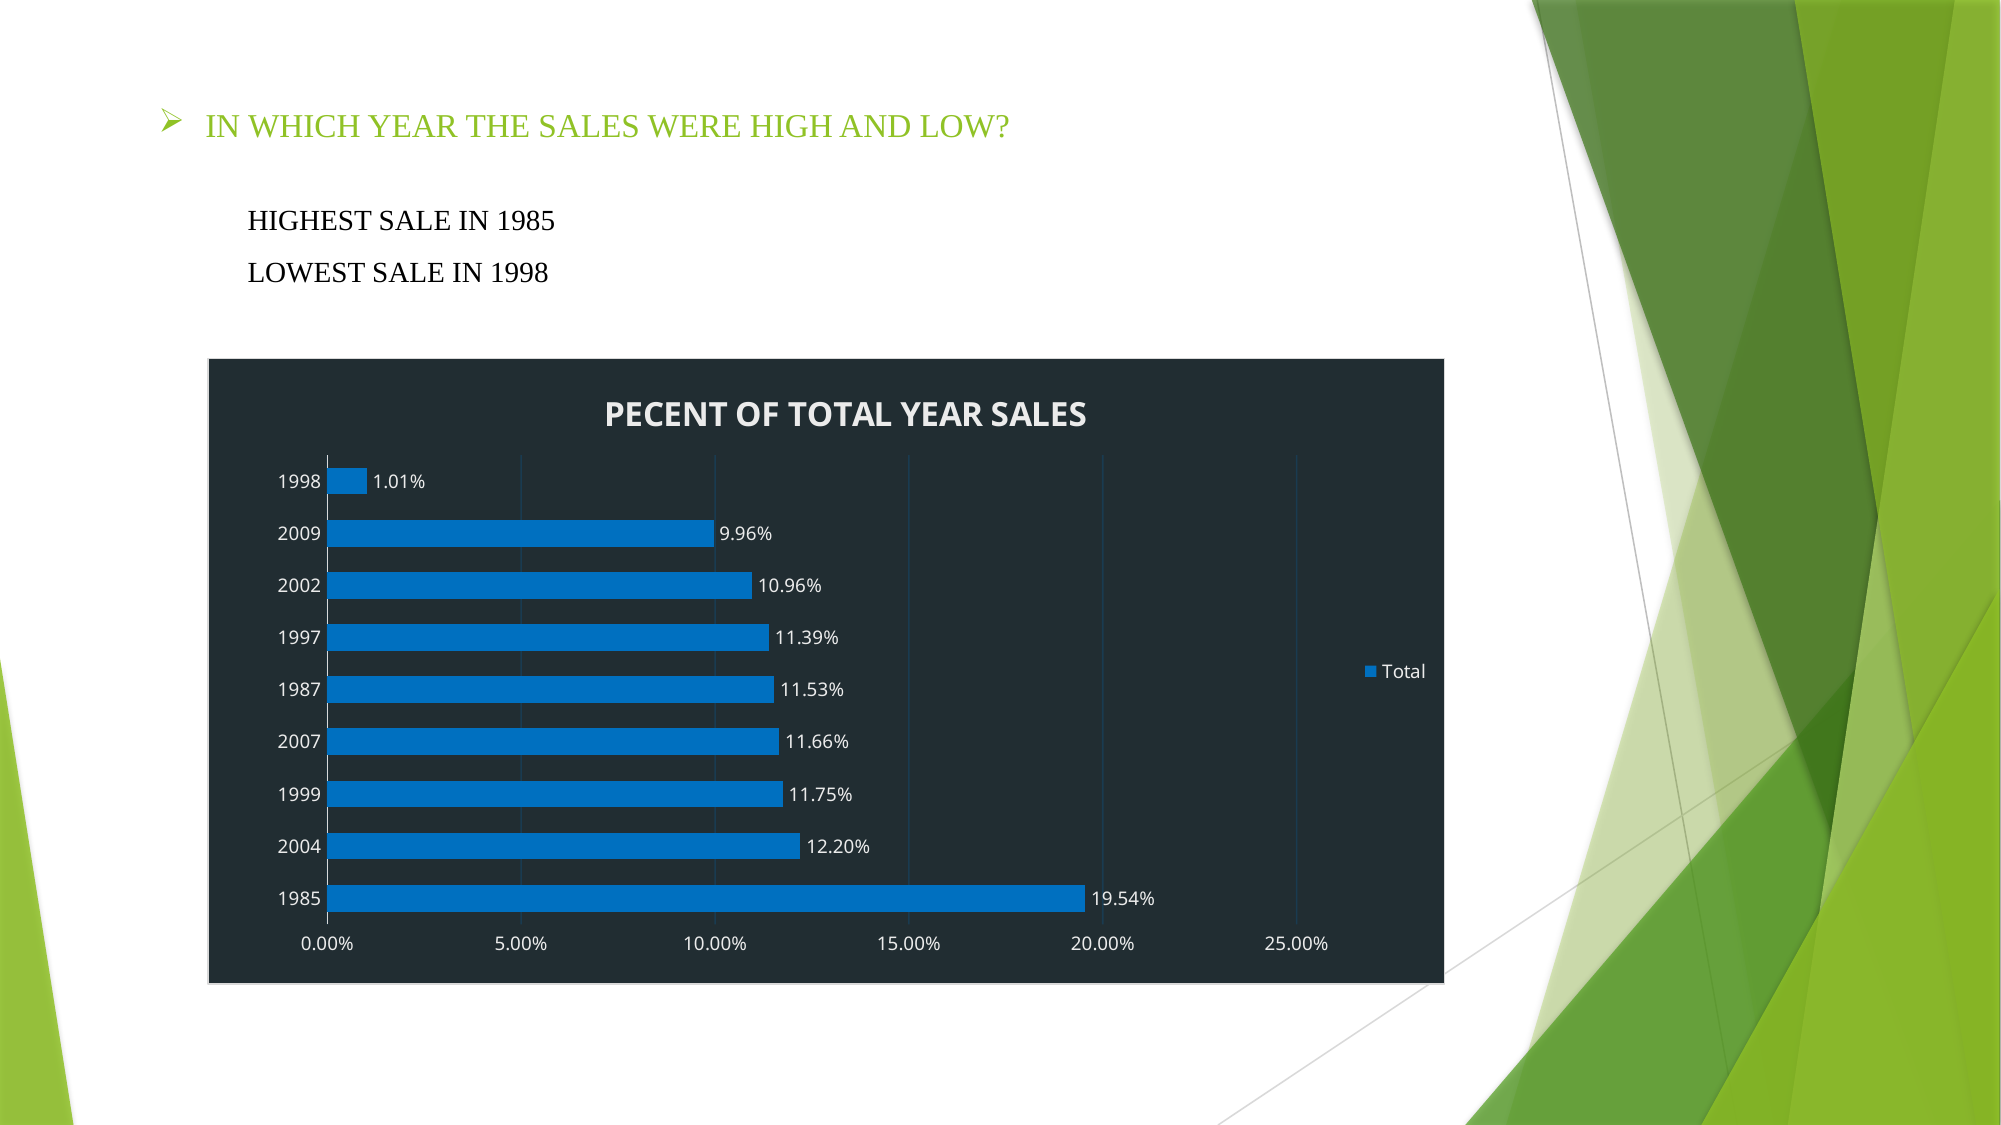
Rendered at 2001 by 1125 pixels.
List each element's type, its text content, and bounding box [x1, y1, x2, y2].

text_box IN WHICH YEAR THE SALES WERE HIGH AND LOW? [143, 77, 1402, 152]
chart [206, 357, 1446, 986]
text_box HIGHEST SALE IN 1985 LOWEST SALE IN 1998 [232, 175, 611, 296]
